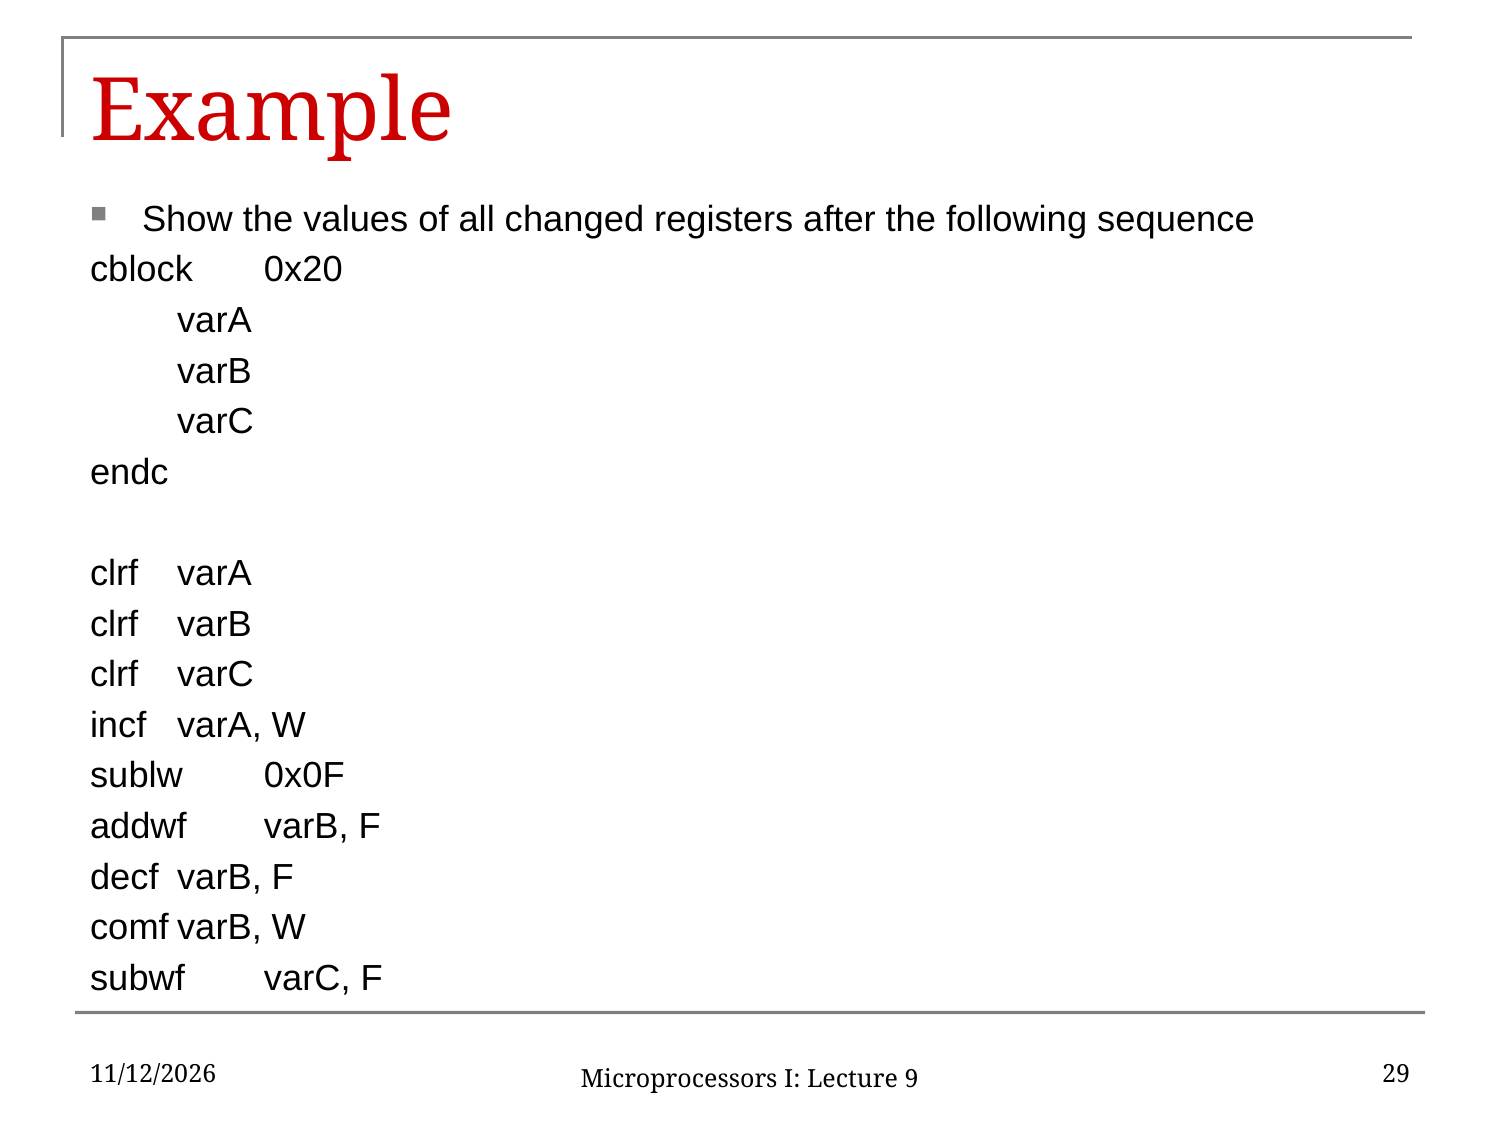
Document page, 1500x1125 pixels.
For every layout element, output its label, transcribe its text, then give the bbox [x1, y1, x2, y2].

title Example [75, 45, 1425, 163]
slide_number 29 [1074, 1023, 1426, 1100]
footer Microprocessors I: Lecture 9 [512, 1024, 988, 1101]
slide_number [74, 1023, 426, 1100]
list Show the values of all changed registers after the following sequence cblock 0x20 varA varB varC endc clrf varA clrf varB clrf varC incf varA, W sublw 0x0F addwf varB, F decf varB, F comf varB, W subwf varC, F [75, 187, 1425, 1006]
